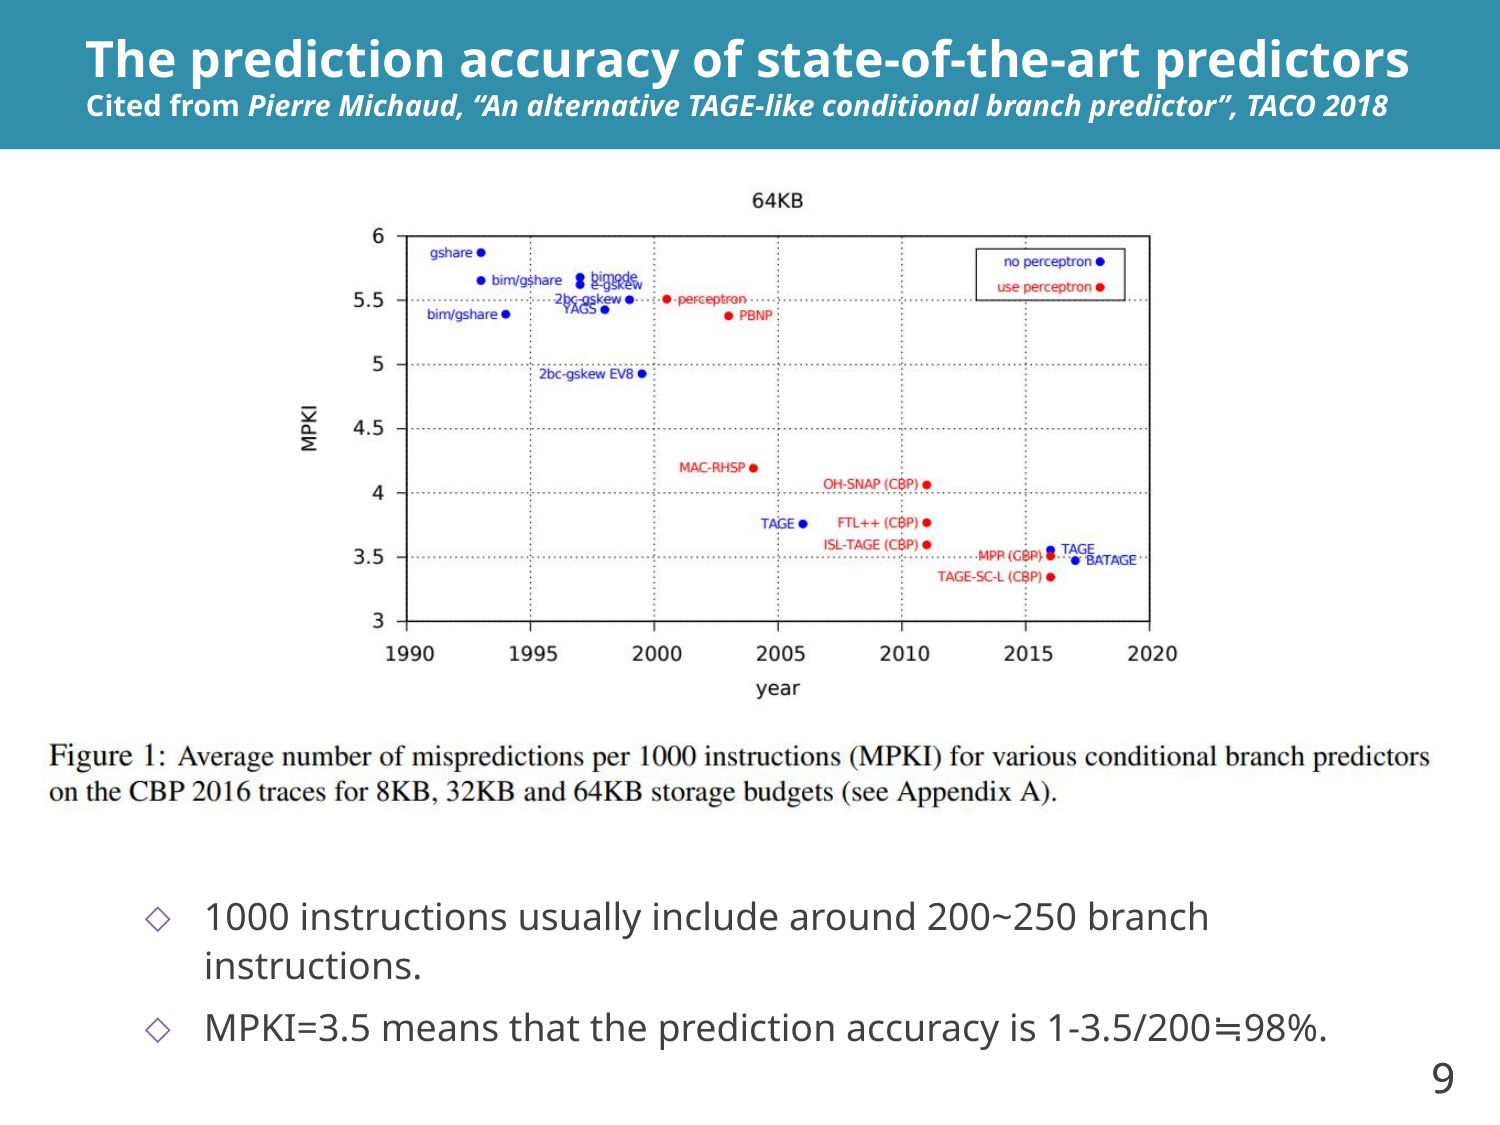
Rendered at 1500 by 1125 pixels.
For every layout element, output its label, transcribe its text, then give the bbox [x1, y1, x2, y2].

title The prediction accuracy of state-of-the-art predictors Cited from Pierre Michaud, “An alternative TAGE-like conditional branch predictor”, TACO 2018 [70, 0, 1500, 150]
list 1000 instructions usually include around 200~250 branch instructions. MPKI=3.5 means that the prediction accuracy is 1-3.5/200≒98%. [70, 916, 1430, 1021]
picture [26, 178, 1458, 814]
